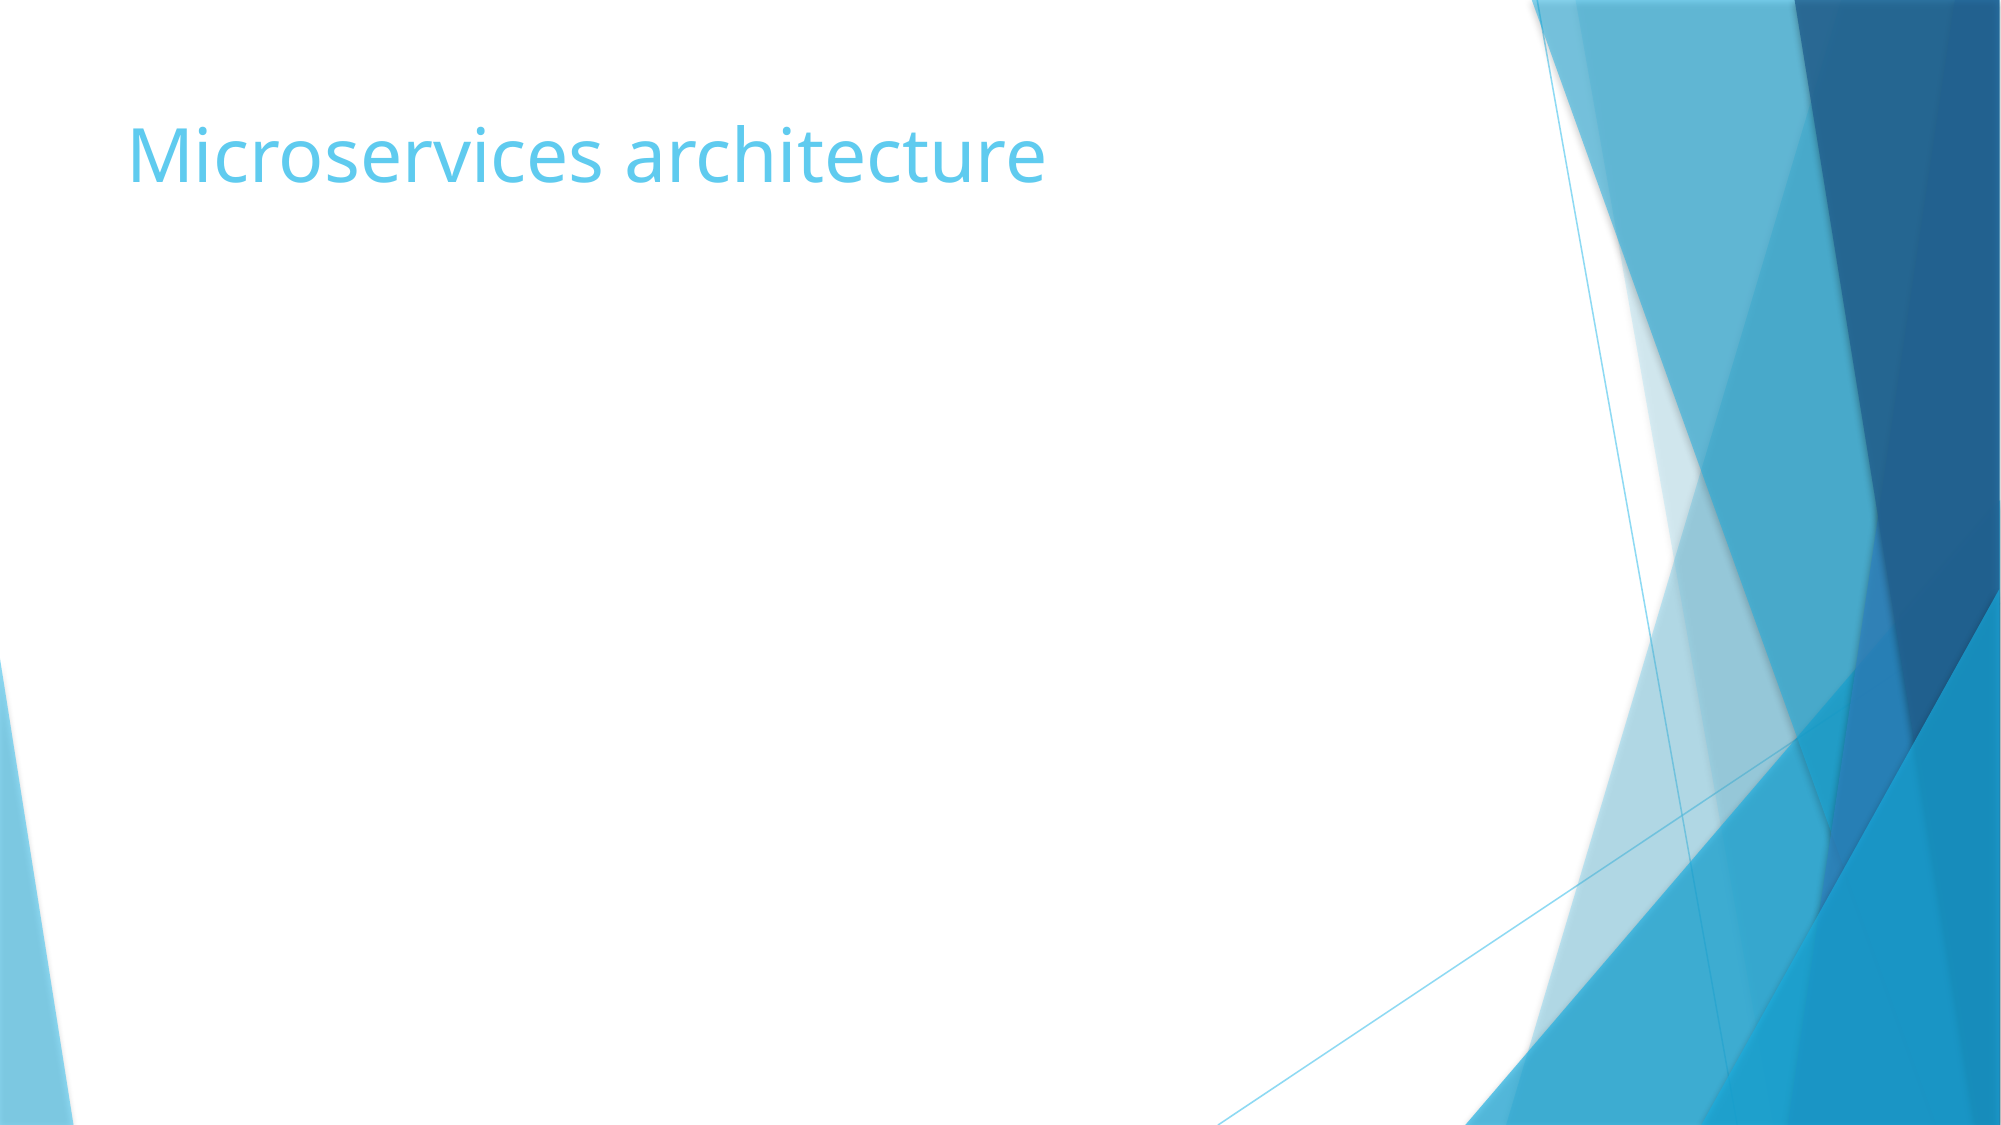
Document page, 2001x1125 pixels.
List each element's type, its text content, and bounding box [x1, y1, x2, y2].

title Microservices architecture [111, 99, 1522, 317]
